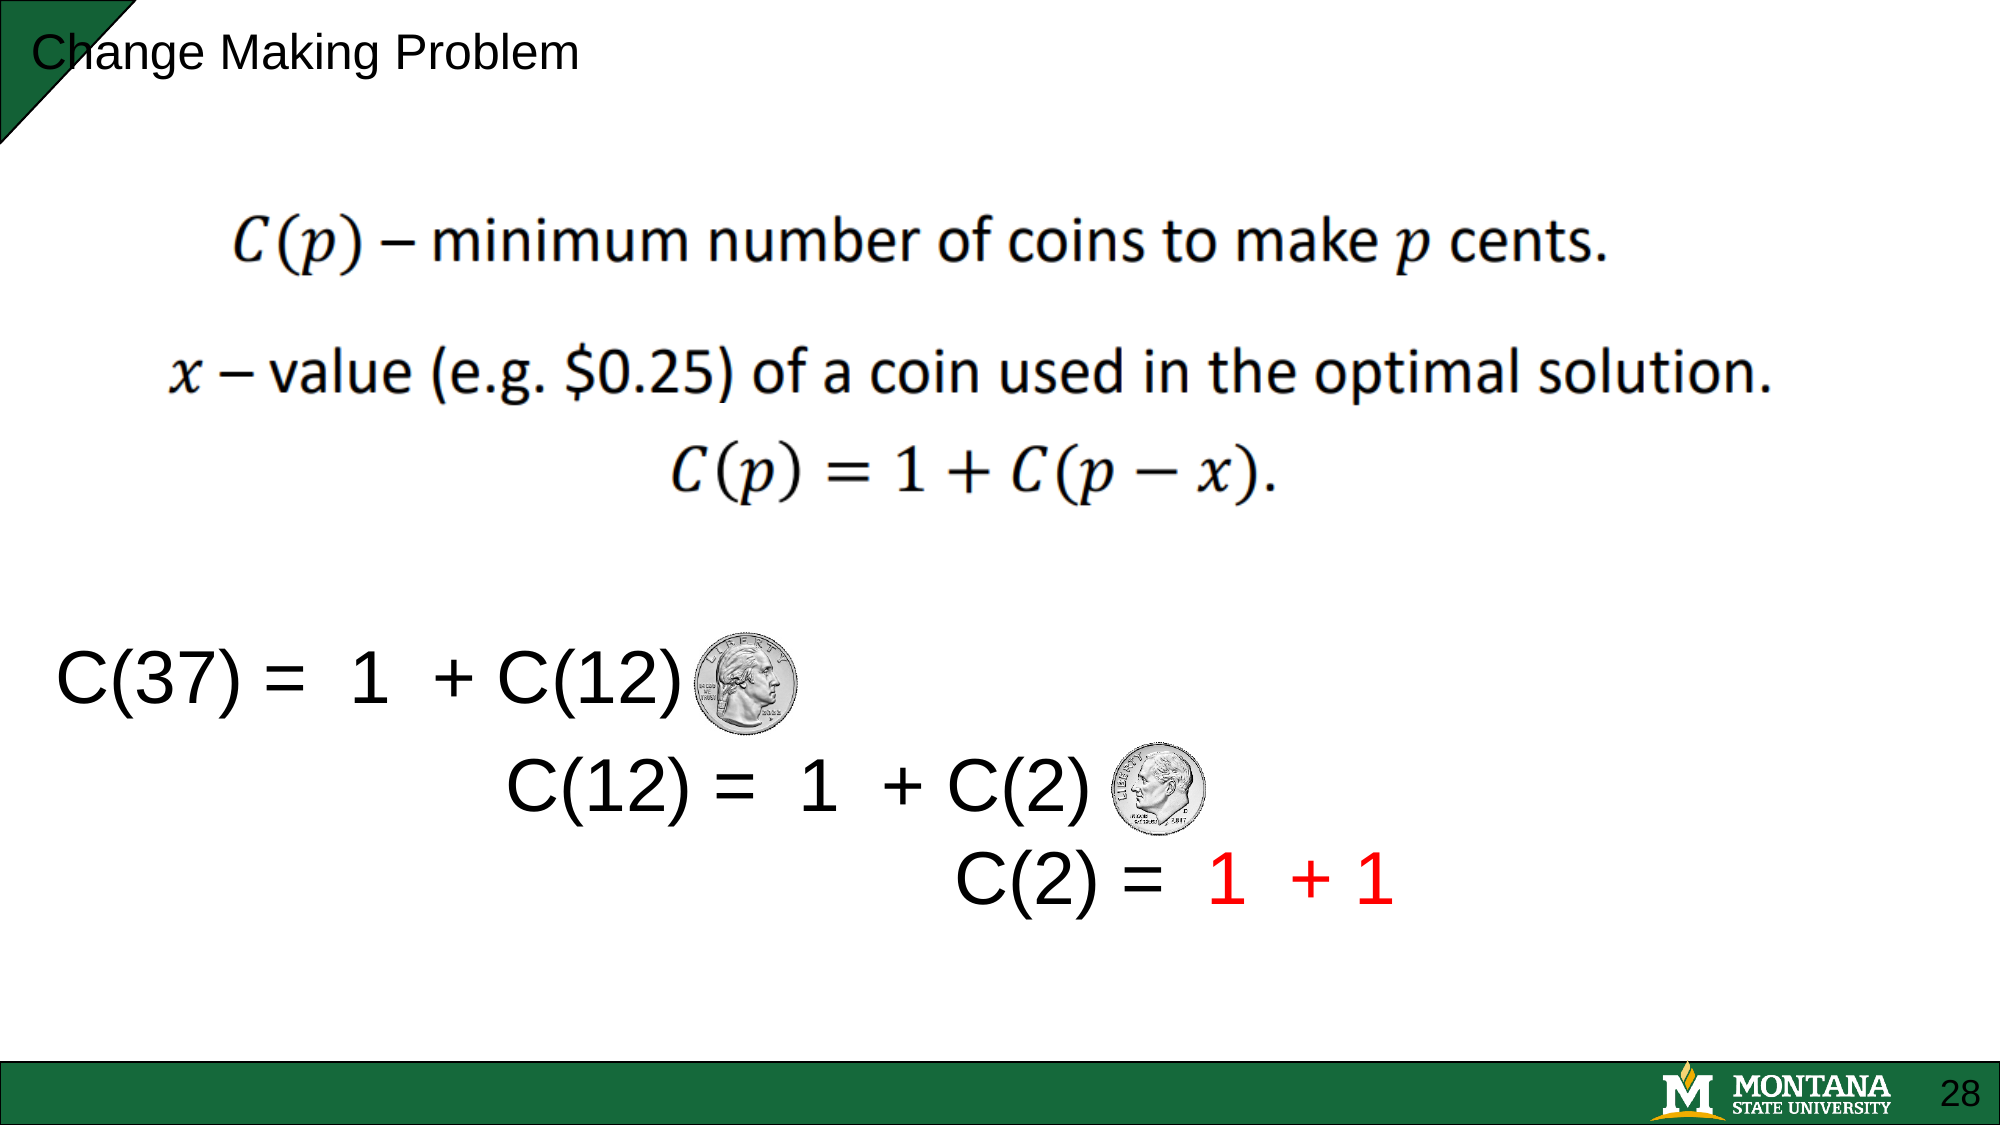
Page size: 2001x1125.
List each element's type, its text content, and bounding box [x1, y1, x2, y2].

text_box C(12) = 1 + C(2) [490, 728, 1108, 834]
picture [215, 187, 1651, 293]
picture [693, 631, 798, 737]
text_box C(2) = 1 + 1 [939, 822, 1412, 928]
picture [1649, 1060, 1892, 1122]
text_box C(37) = 1 + C(12) [40, 621, 700, 727]
picture [137, 331, 1798, 545]
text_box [0, 1060, 1647, 1125]
text_box Change Making Problem [16, 12, 596, 88]
picture [1110, 741, 1207, 837]
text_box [1892, 1060, 2000, 1125]
